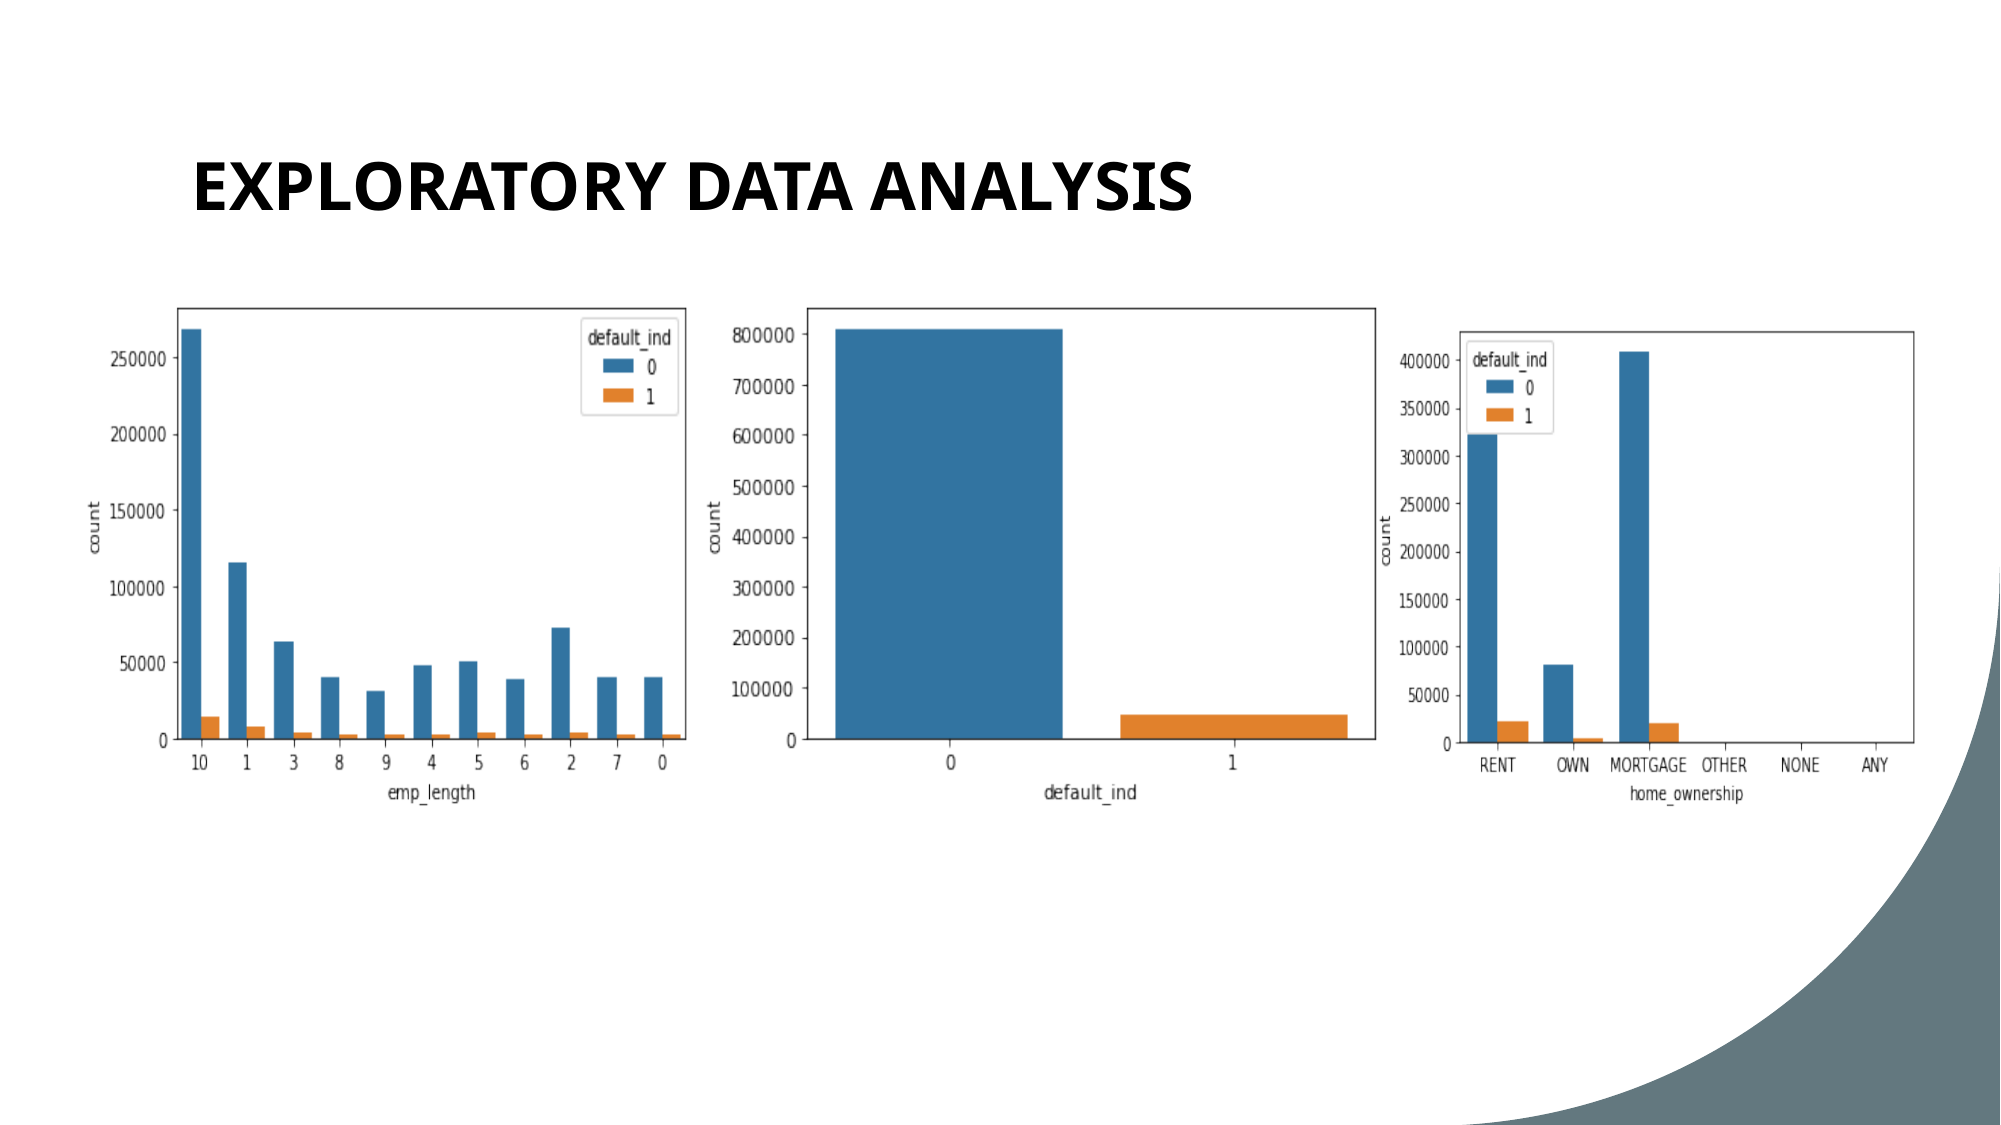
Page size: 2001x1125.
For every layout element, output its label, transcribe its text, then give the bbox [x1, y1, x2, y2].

title EXPLORATORY DATA ANALYSIS [176, 118, 1809, 232]
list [696, 296, 1387, 816]
picture [77, 296, 696, 816]
picture [1370, 320, 1923, 816]
